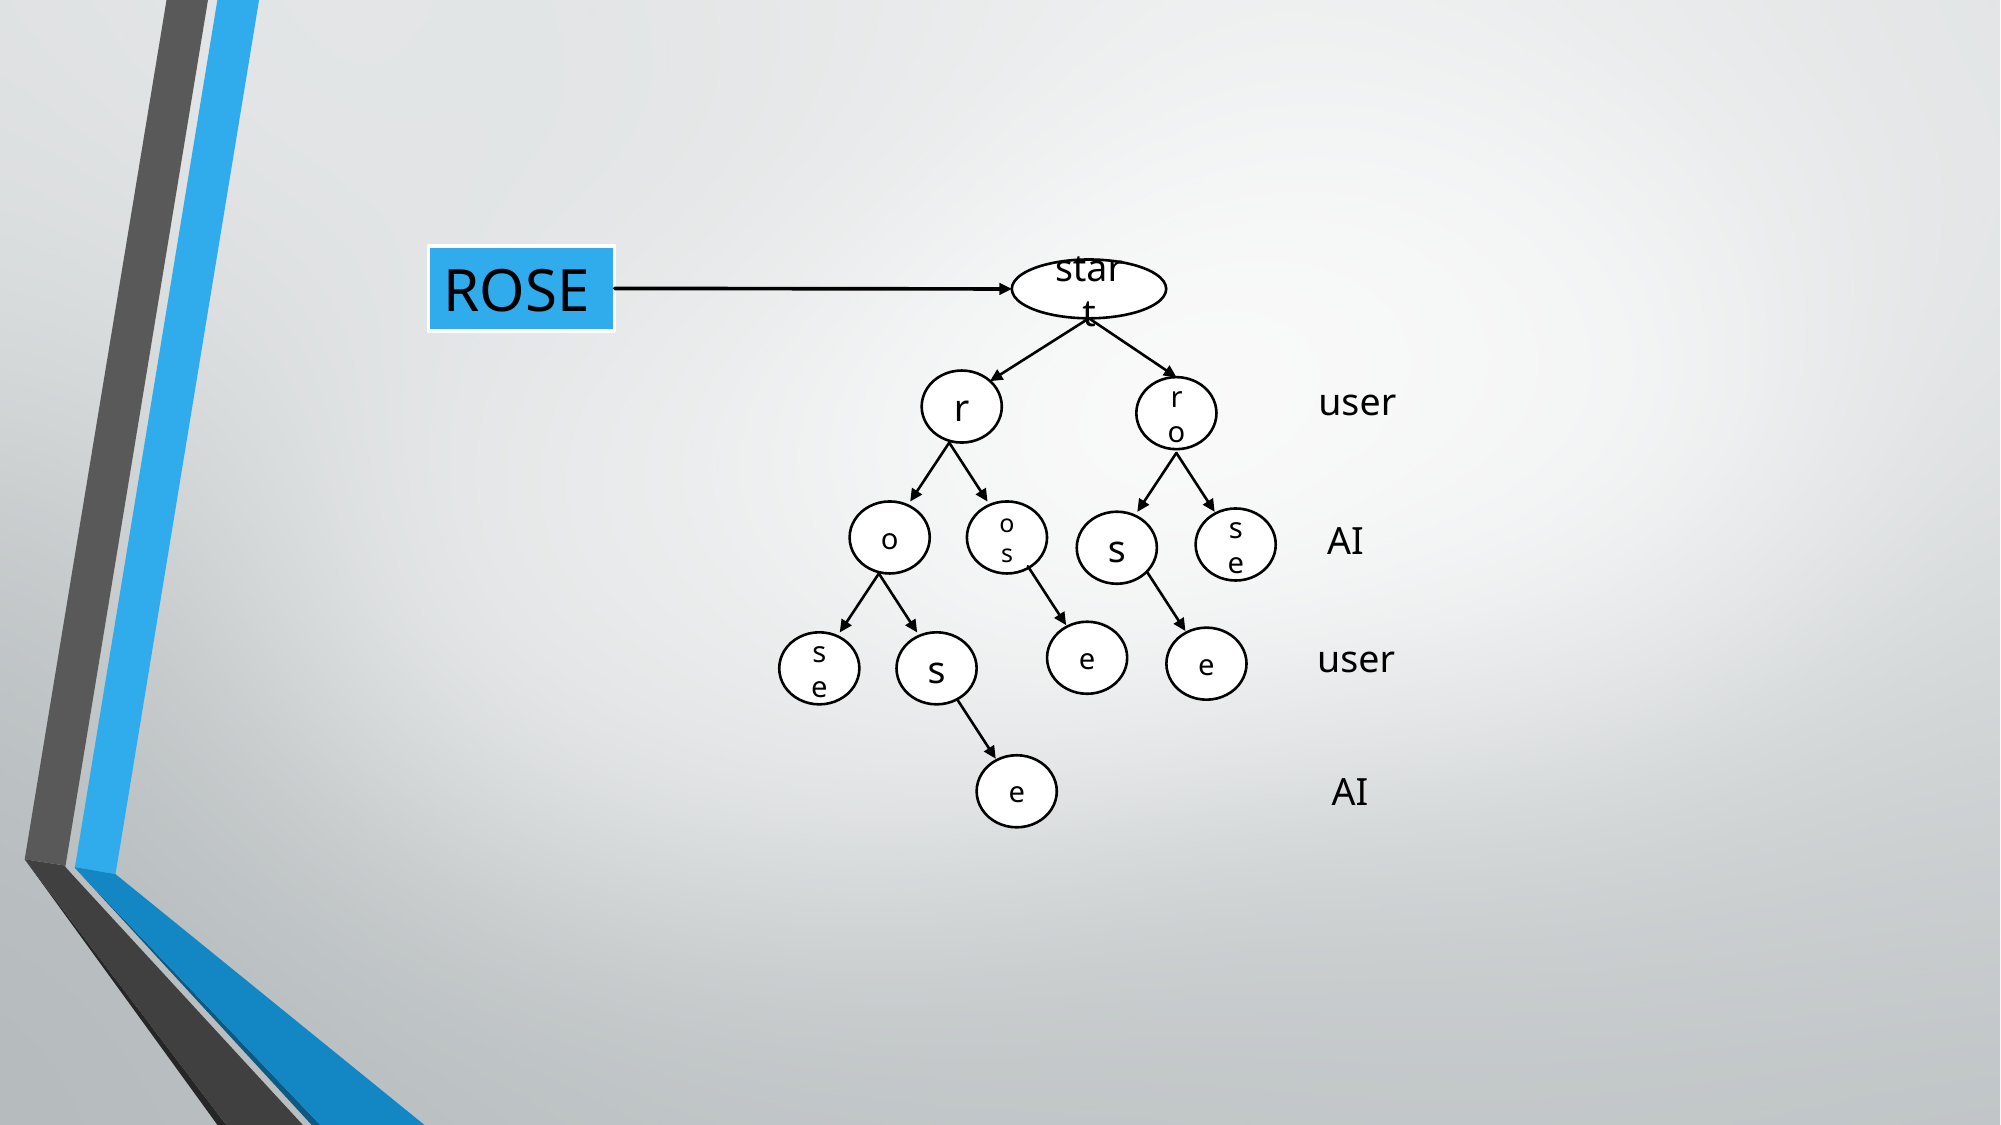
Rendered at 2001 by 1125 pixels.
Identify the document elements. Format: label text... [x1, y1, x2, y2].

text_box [1137, 452, 1176, 512]
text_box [839, 573, 878, 633]
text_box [957, 699, 996, 759]
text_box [878, 573, 918, 633]
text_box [1027, 565, 1067, 626]
text_box se [1194, 507, 1278, 582]
text_box se [777, 631, 861, 706]
text_box e [1045, 620, 1129, 696]
text_box o [848, 500, 932, 573]
text_box AI [1312, 509, 1379, 570]
text_box s [1075, 510, 1159, 586]
text_box os [965, 500, 1049, 575]
text_box AI [1316, 760, 1384, 821]
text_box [989, 318, 1090, 382]
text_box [948, 442, 988, 502]
text_box user [1303, 370, 1412, 431]
text_box ROSE [427, 244, 616, 333]
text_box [1146, 571, 1186, 632]
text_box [1088, 318, 1177, 378]
text_box e [1165, 626, 1248, 701]
text_box e [975, 753, 1059, 829]
text_box r [920, 369, 1004, 442]
text_box start [1010, 258, 1168, 318]
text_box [1176, 452, 1215, 512]
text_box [909, 442, 948, 502]
text_box user [1302, 627, 1410, 688]
text_box s [895, 631, 978, 706]
text_box ro [1135, 375, 1218, 451]
